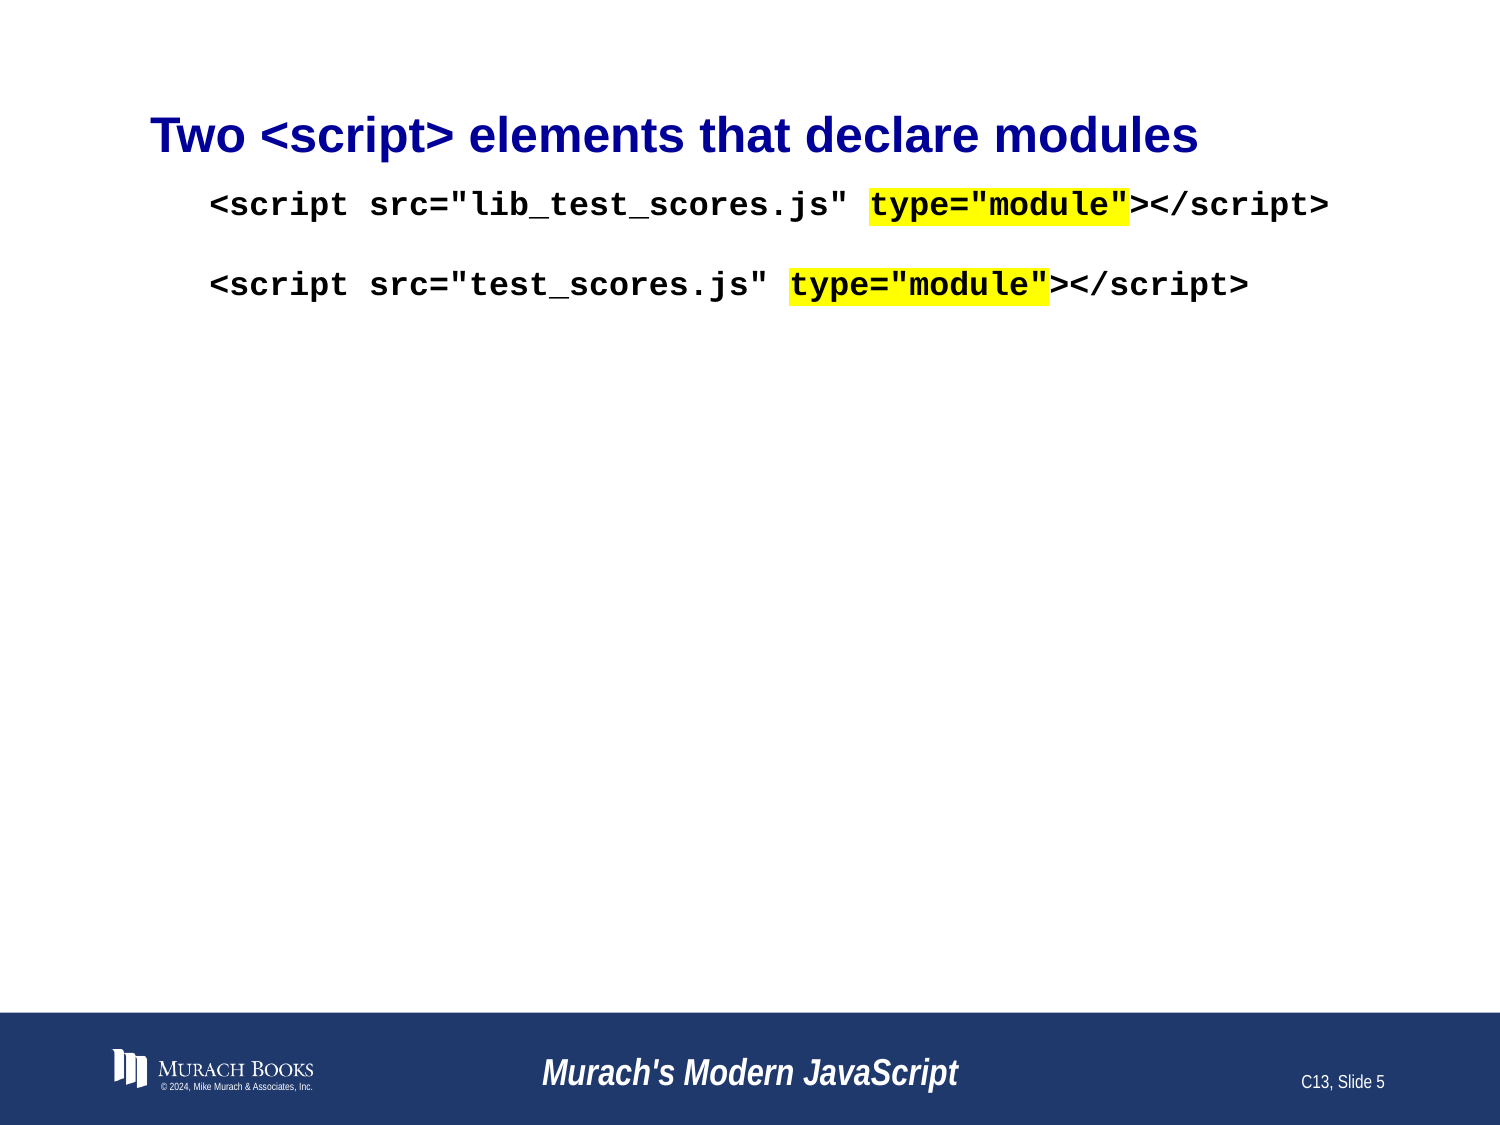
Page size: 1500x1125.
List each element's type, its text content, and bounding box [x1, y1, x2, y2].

title Two <script> elements that declare modules [150, 102, 1350, 164]
slide_number C13, Slide 5 [1087, 1025, 1400, 1100]
list <script src="lib_test_scores.js" type="module"></script> <script src="test_scores.js" type="module"></script> [137, 174, 1350, 975]
slide_number Murach's Modern JavaScript [450, 1025, 1050, 1100]
footer © 2024, Mike Murach & Associates, Inc. [12, 1025, 450, 1100]
